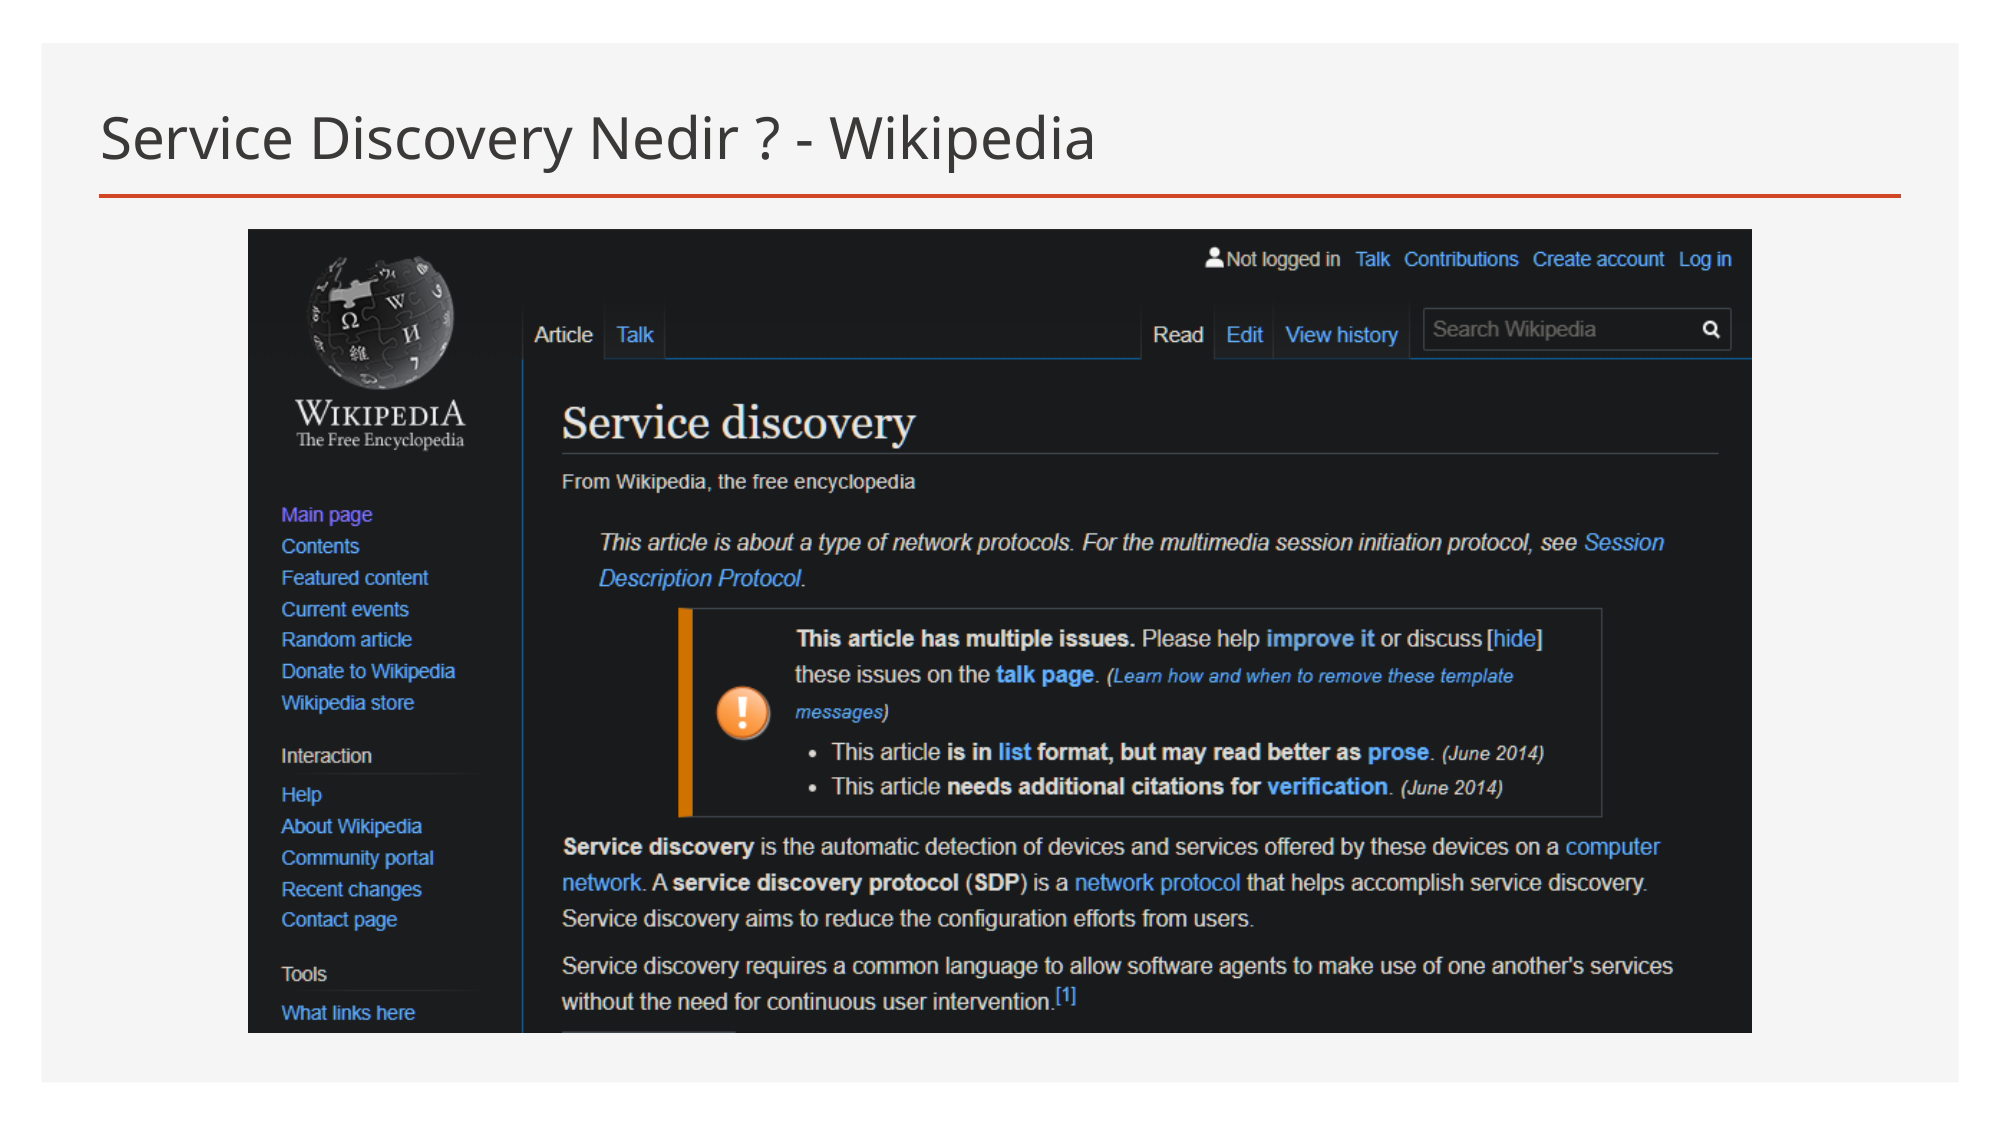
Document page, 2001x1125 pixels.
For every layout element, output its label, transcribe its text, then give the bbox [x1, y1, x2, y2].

picture [247, 229, 1752, 1033]
title Service Discovery Nedir ? - Wikipedia [85, 73, 1214, 179]
